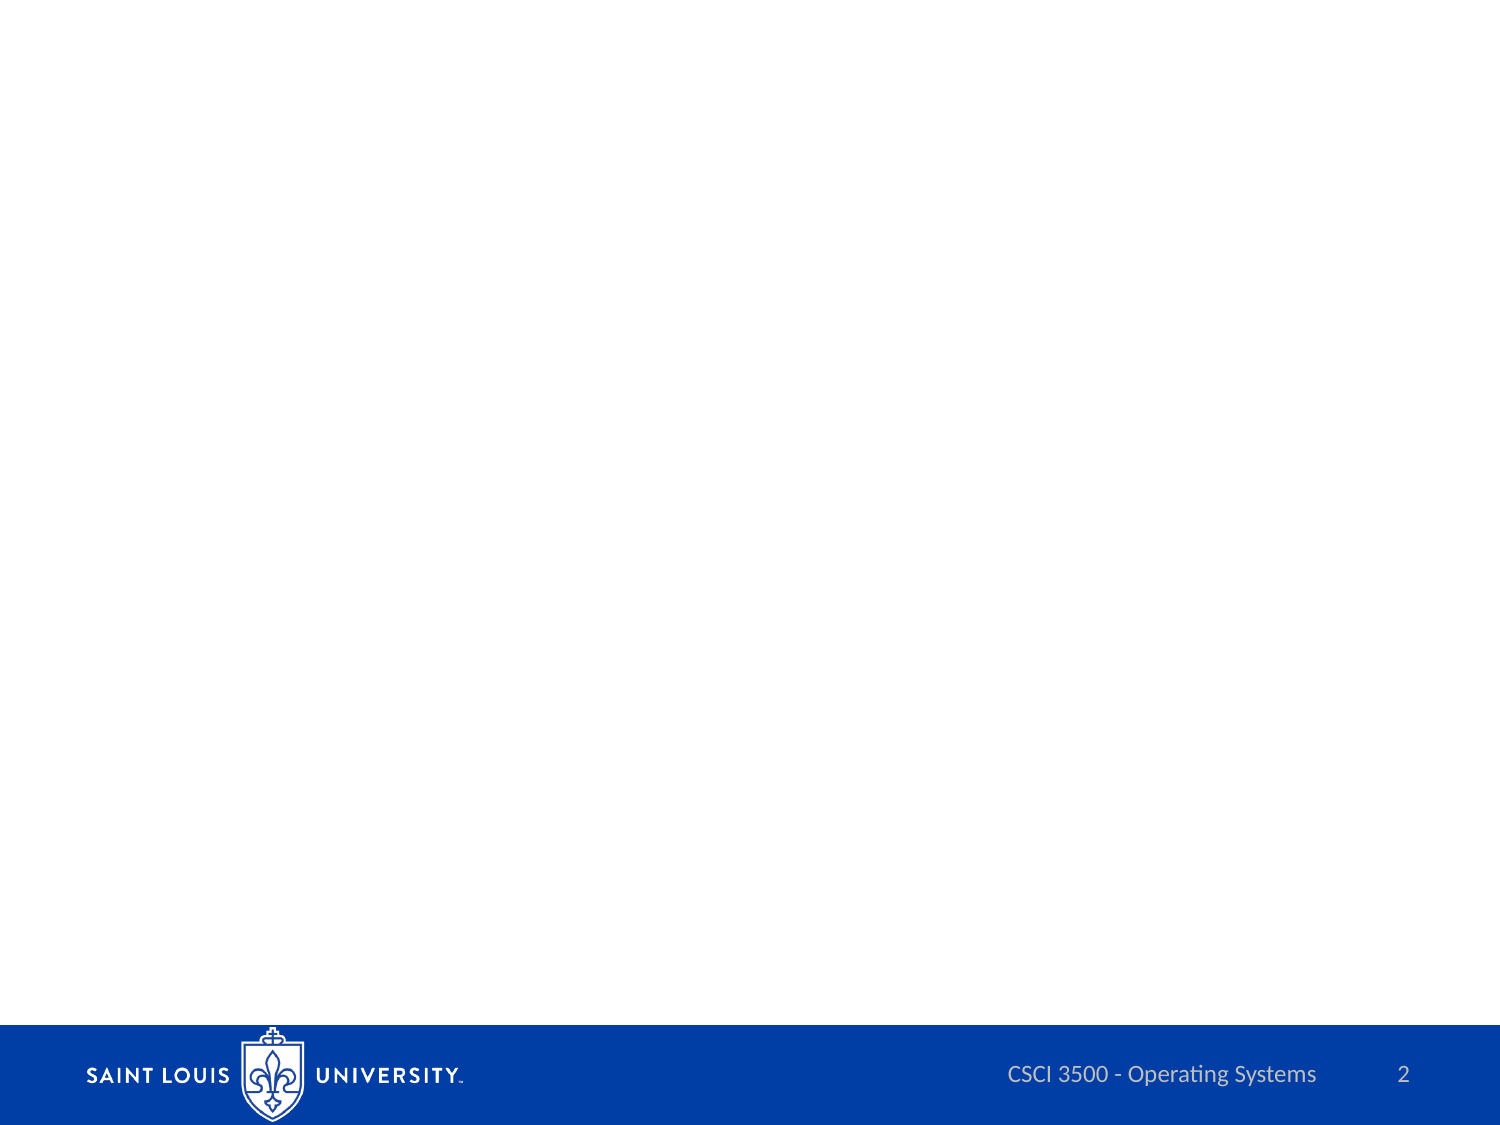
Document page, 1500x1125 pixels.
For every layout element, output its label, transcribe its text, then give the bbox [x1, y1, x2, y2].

slide_number 2 [1074, 1042, 1425, 1103]
footer CSCI 3500 - Operating Systems [924, 1042, 1074, 1103]
picture [87, 1027, 463, 1122]
